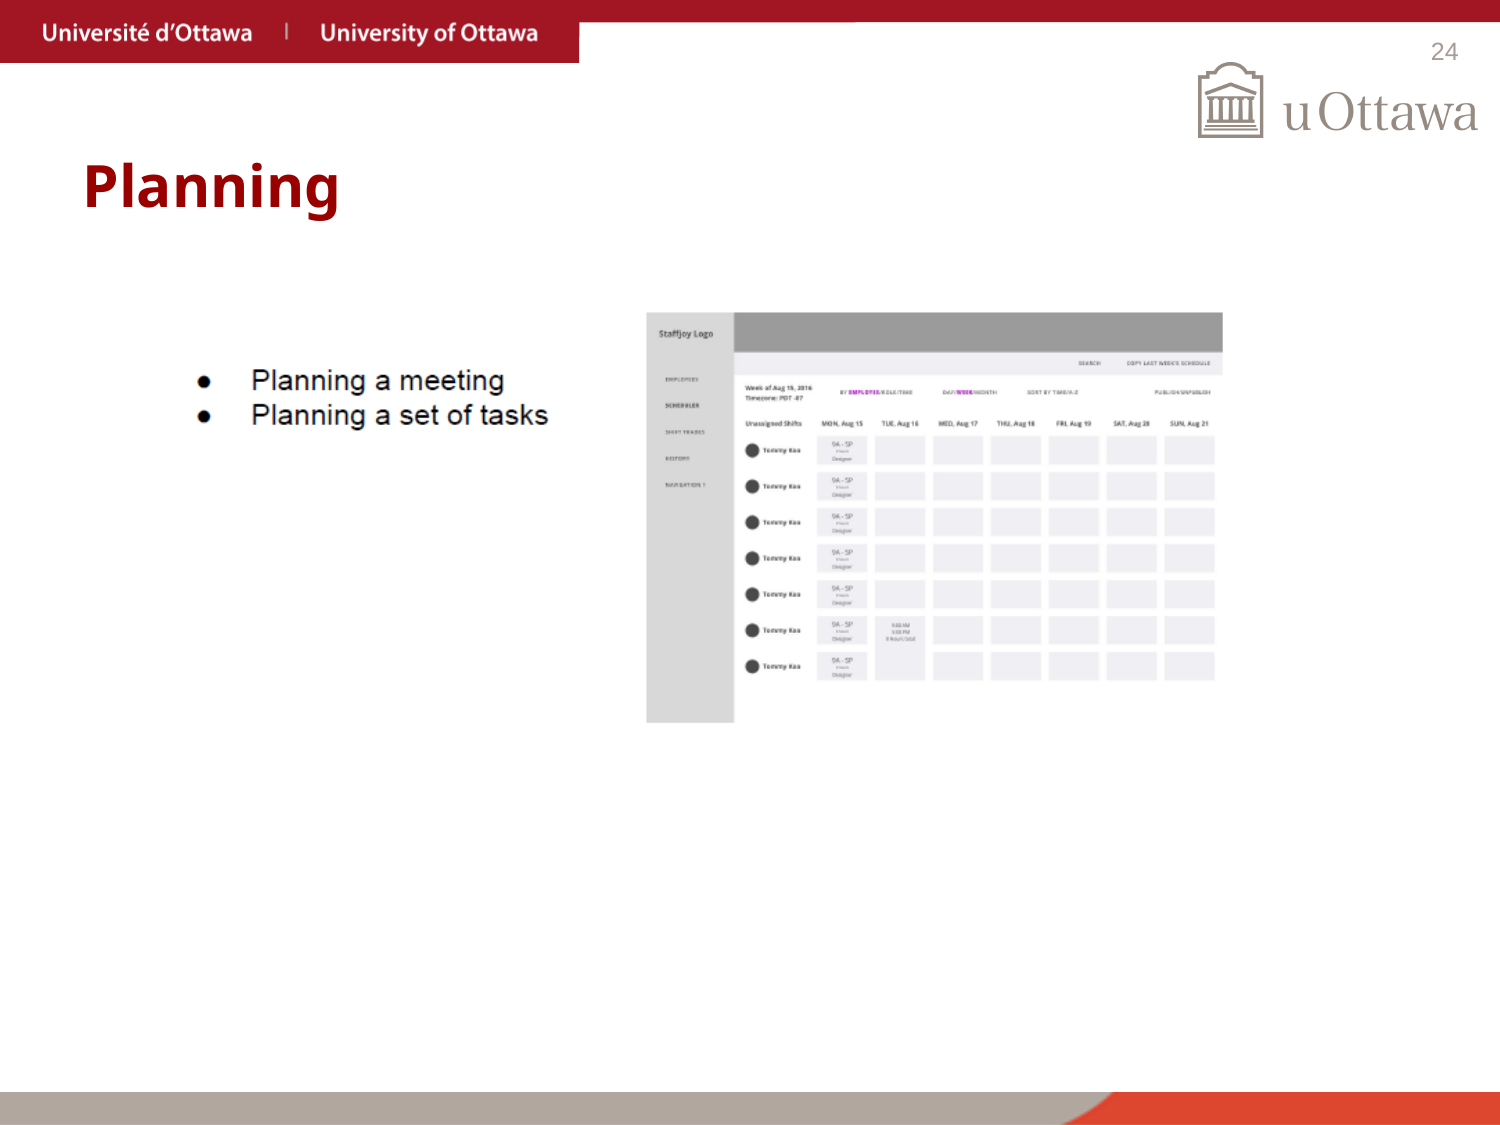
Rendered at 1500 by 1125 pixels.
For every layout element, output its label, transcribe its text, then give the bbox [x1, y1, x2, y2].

picture [0, 0, 1500, 138]
picture [0, 1092, 1500, 1125]
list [145, 278, 1259, 896]
title Planning [67, 113, 1344, 256]
